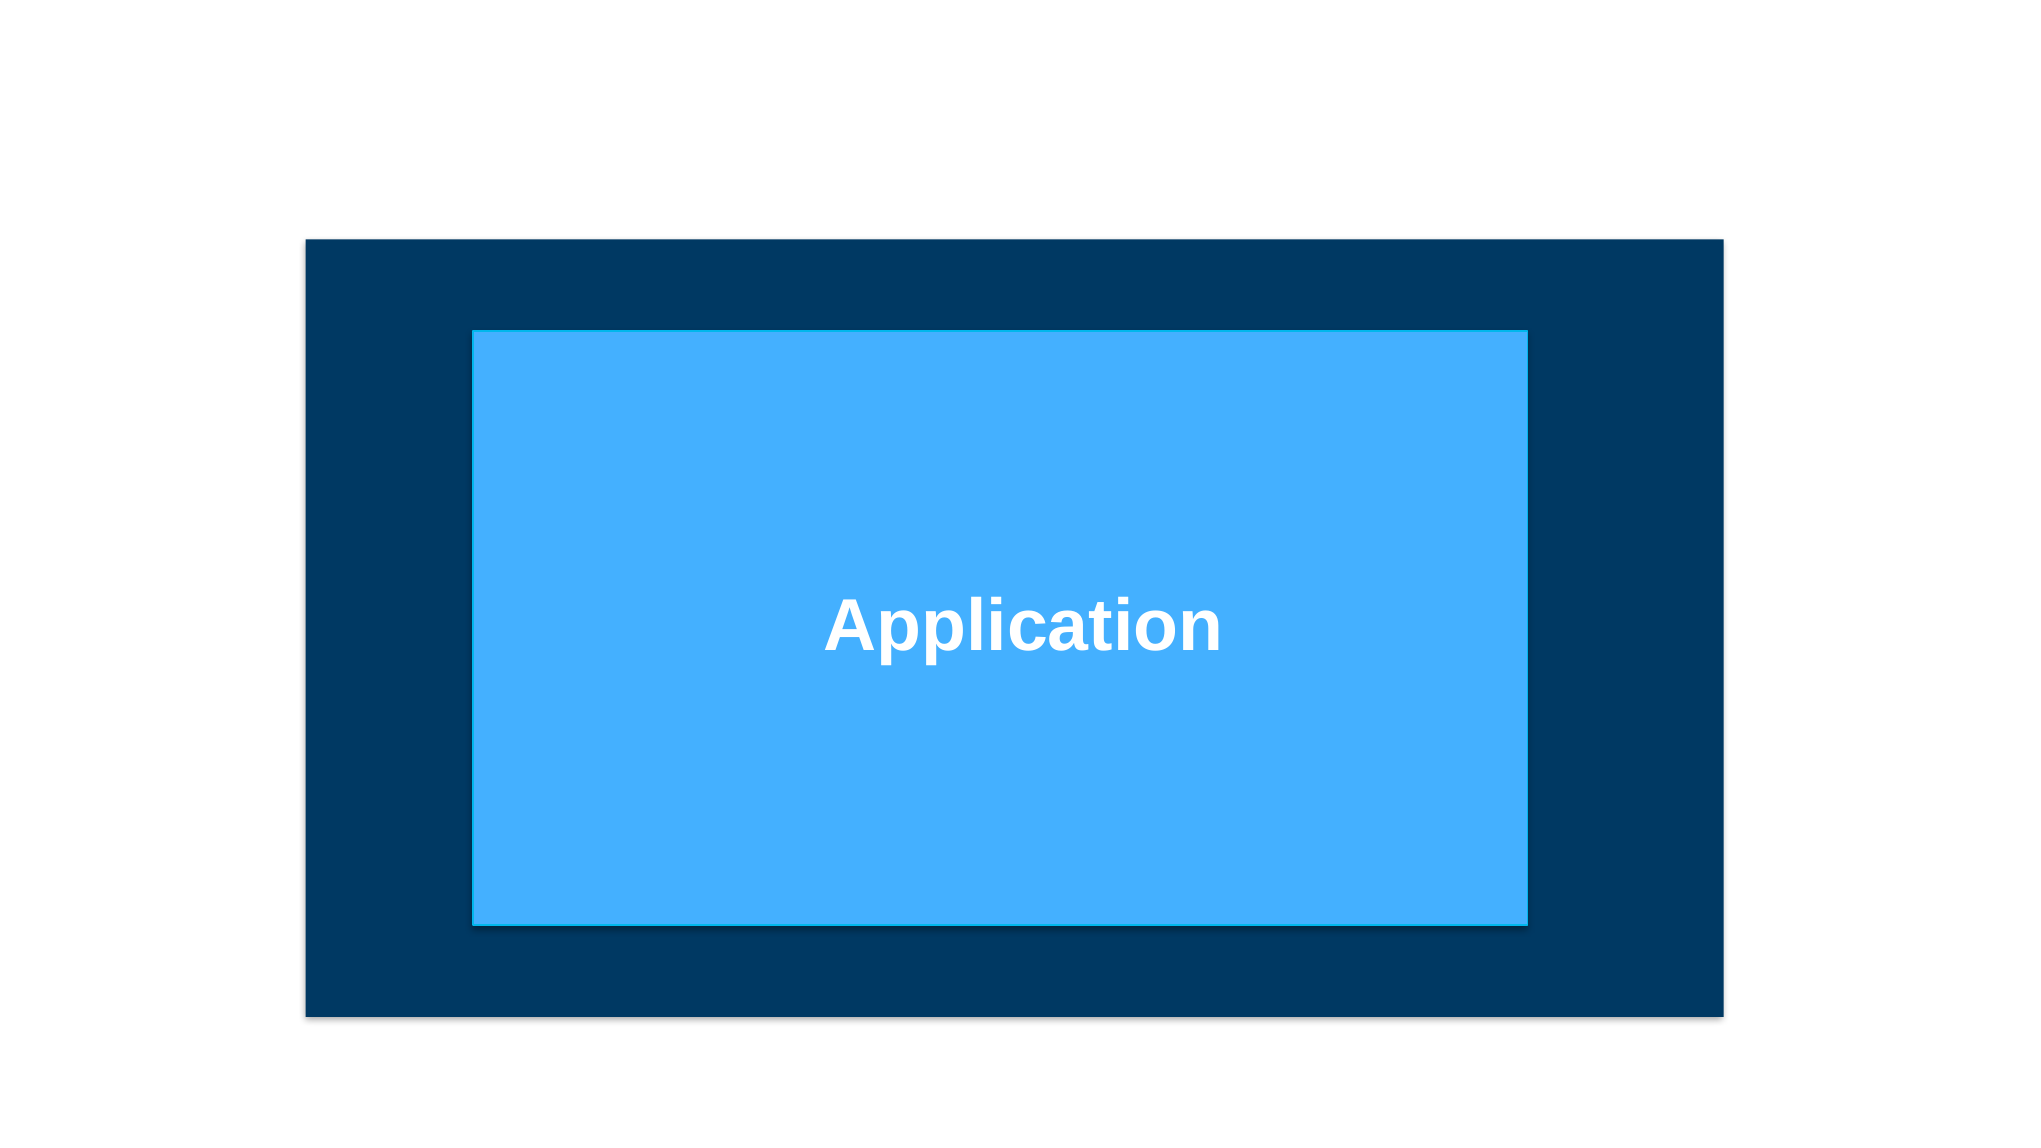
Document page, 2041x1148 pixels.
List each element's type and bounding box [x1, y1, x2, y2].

text_box [305, 239, 1724, 1018]
